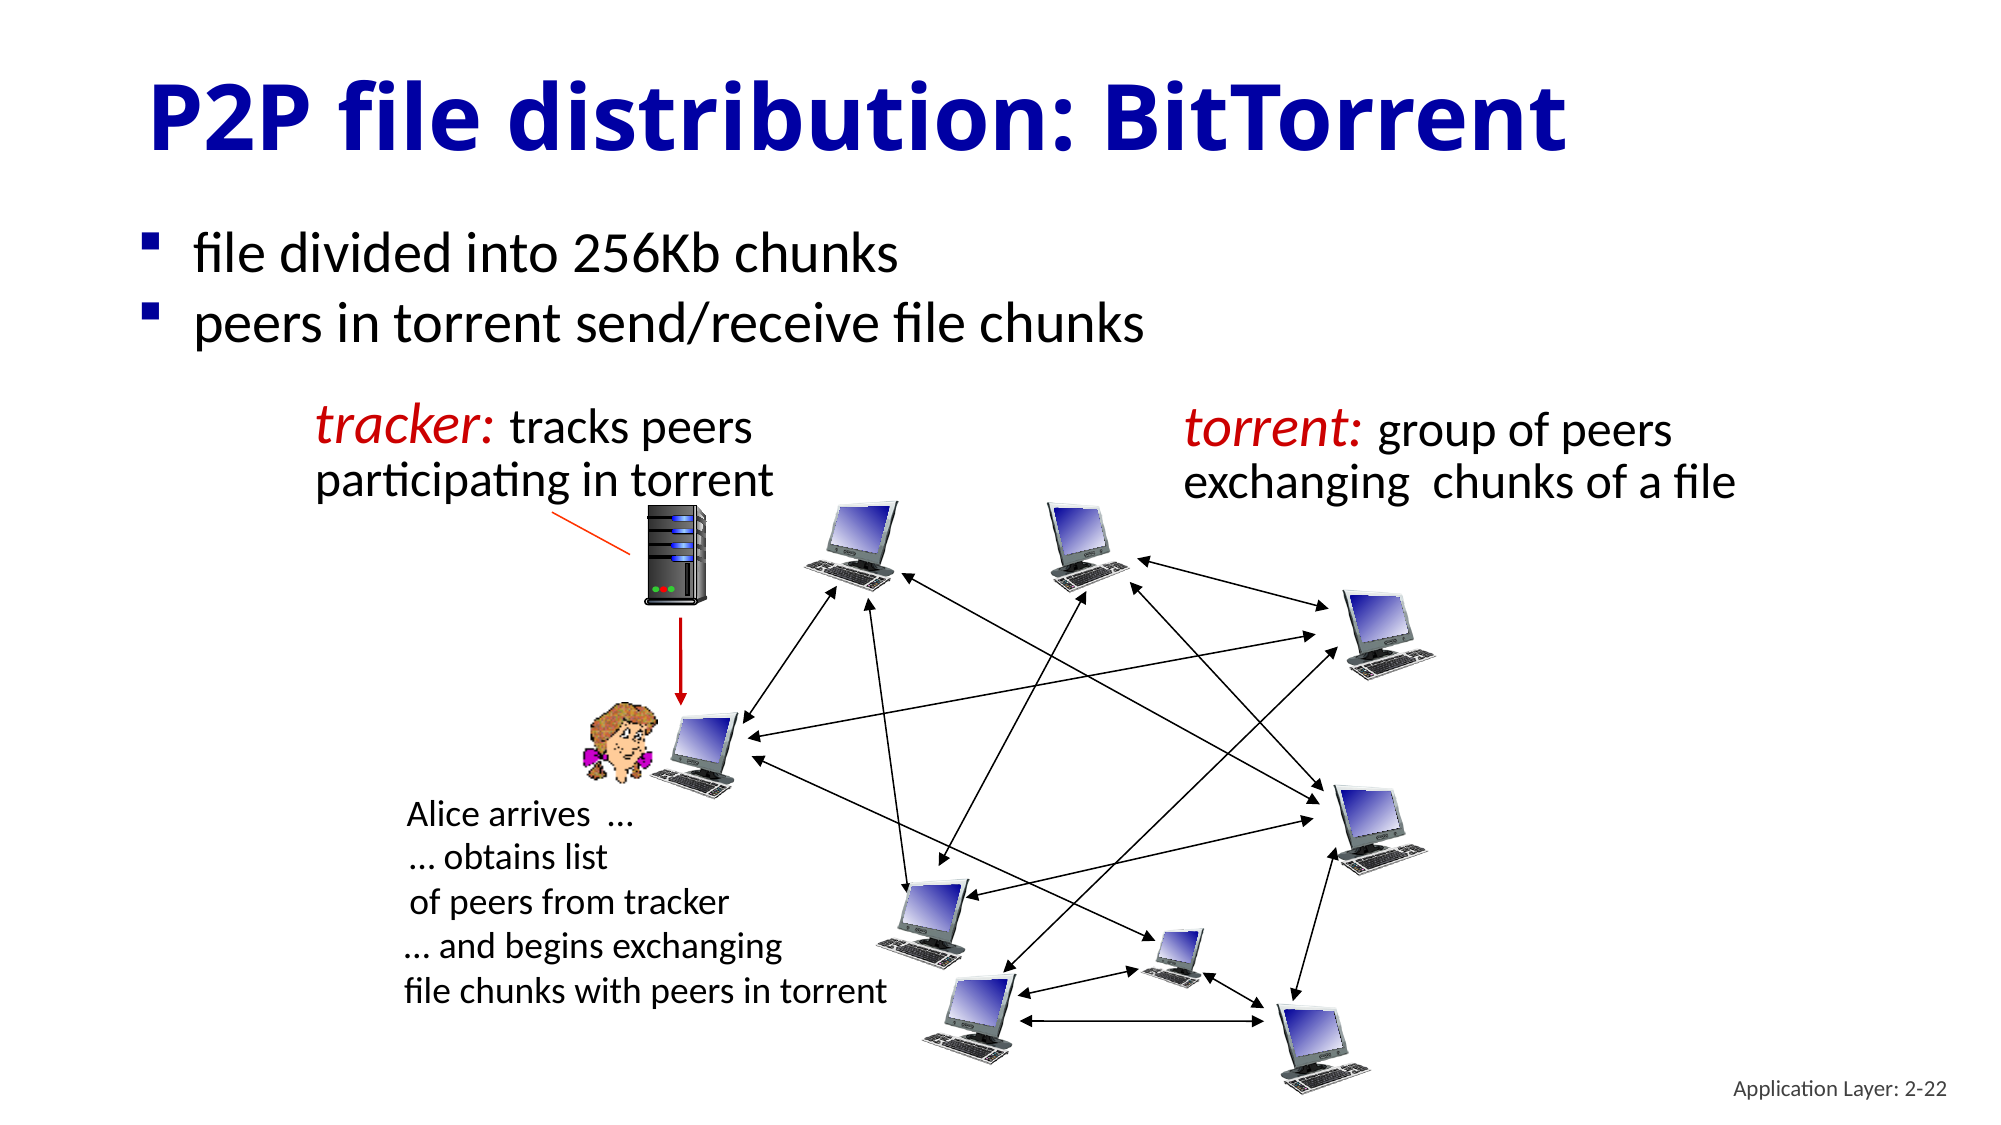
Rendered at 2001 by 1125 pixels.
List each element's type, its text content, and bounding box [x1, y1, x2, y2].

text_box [852, 874, 972, 977]
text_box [644, 505, 708, 605]
text_box [901, 573, 924, 585]
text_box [742, 585, 1316, 941]
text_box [780, 496, 901, 599]
text_box … and begins exchanging file chunks with peers in torrent [389, 913, 898, 1019]
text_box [1044, 498, 1150, 600]
text_box [1206, 972, 1265, 1009]
text_box torrent: group of peers exchanging chunks of a file [1168, 391, 1833, 517]
text_box [1290, 941, 1310, 999]
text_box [1339, 585, 1459, 688]
text_box [1019, 971, 1125, 1000]
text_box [627, 708, 740, 806]
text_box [1125, 925, 1206, 993]
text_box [898, 969, 1019, 1072]
text_box [1316, 777, 1324, 792]
text_box [1019, 1014, 1265, 1028]
picture [580, 702, 658, 787]
text_box [1316, 646, 1338, 669]
text_box … obtains list of peers from tracker [394, 824, 742, 913]
slide_number Application Layer: 2-22 [1512, 1056, 1963, 1117]
text_box tracker: tracks peers participating in torrent [300, 389, 790, 515]
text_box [1330, 780, 1451, 883]
text_box [674, 617, 687, 706]
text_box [1273, 999, 1394, 1102]
text_box Alice arrives … [391, 781, 649, 842]
text_box file divided into 256Kb chunks peers in torrent send/receive file chunks [122, 206, 1292, 373]
title P2P file distribution: BitTorrent [131, 47, 1856, 195]
text_box [1004, 941, 1036, 969]
text_box [1316, 599, 1329, 612]
